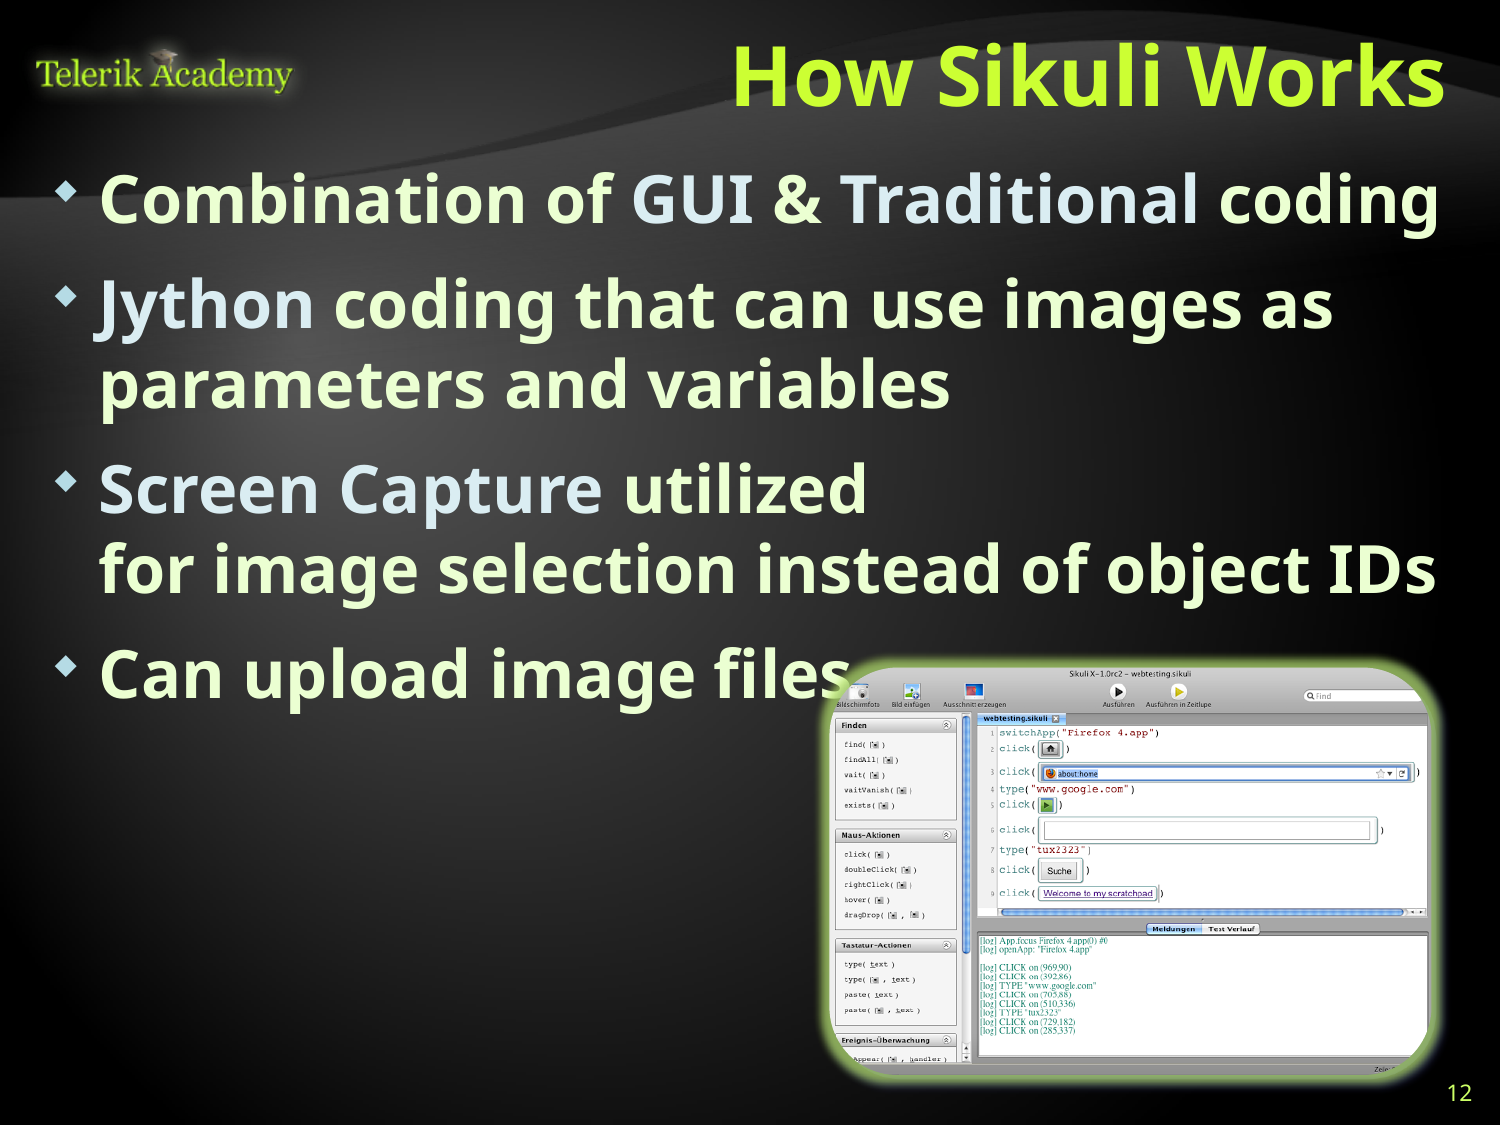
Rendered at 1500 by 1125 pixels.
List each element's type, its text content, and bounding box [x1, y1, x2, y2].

list Combination of GUI & Traditional coding Jython coding that can use images as parameters and variables Screen Capture utilized for image selection instead of object IDs Can upload image files [37, 149, 1463, 1100]
picture [0, 0, 1500, 1125]
slide_number 12 [1412, 1074, 1488, 1113]
title How Sikuli Works [300, 12, 1463, 149]
